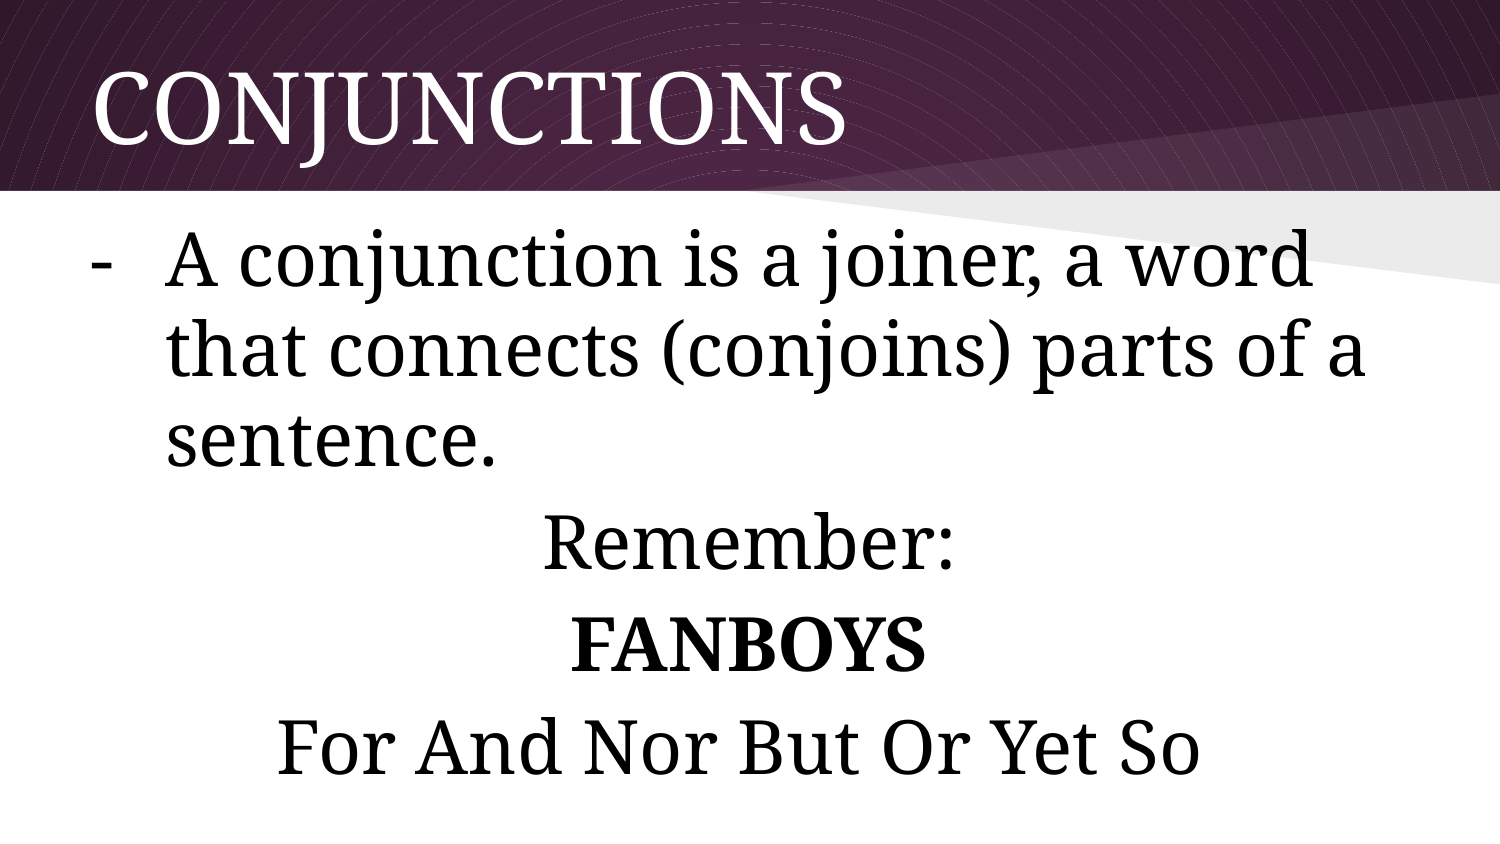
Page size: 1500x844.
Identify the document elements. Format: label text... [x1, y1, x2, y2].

title CONJUNCTIONS [75, 33, 1425, 175]
list A conjunction is a joiner, a word that connects (conjoins) parts of a sentence. Remember: FANBOYS For And Nor But Or Yet So [75, 196, 1425, 808]
